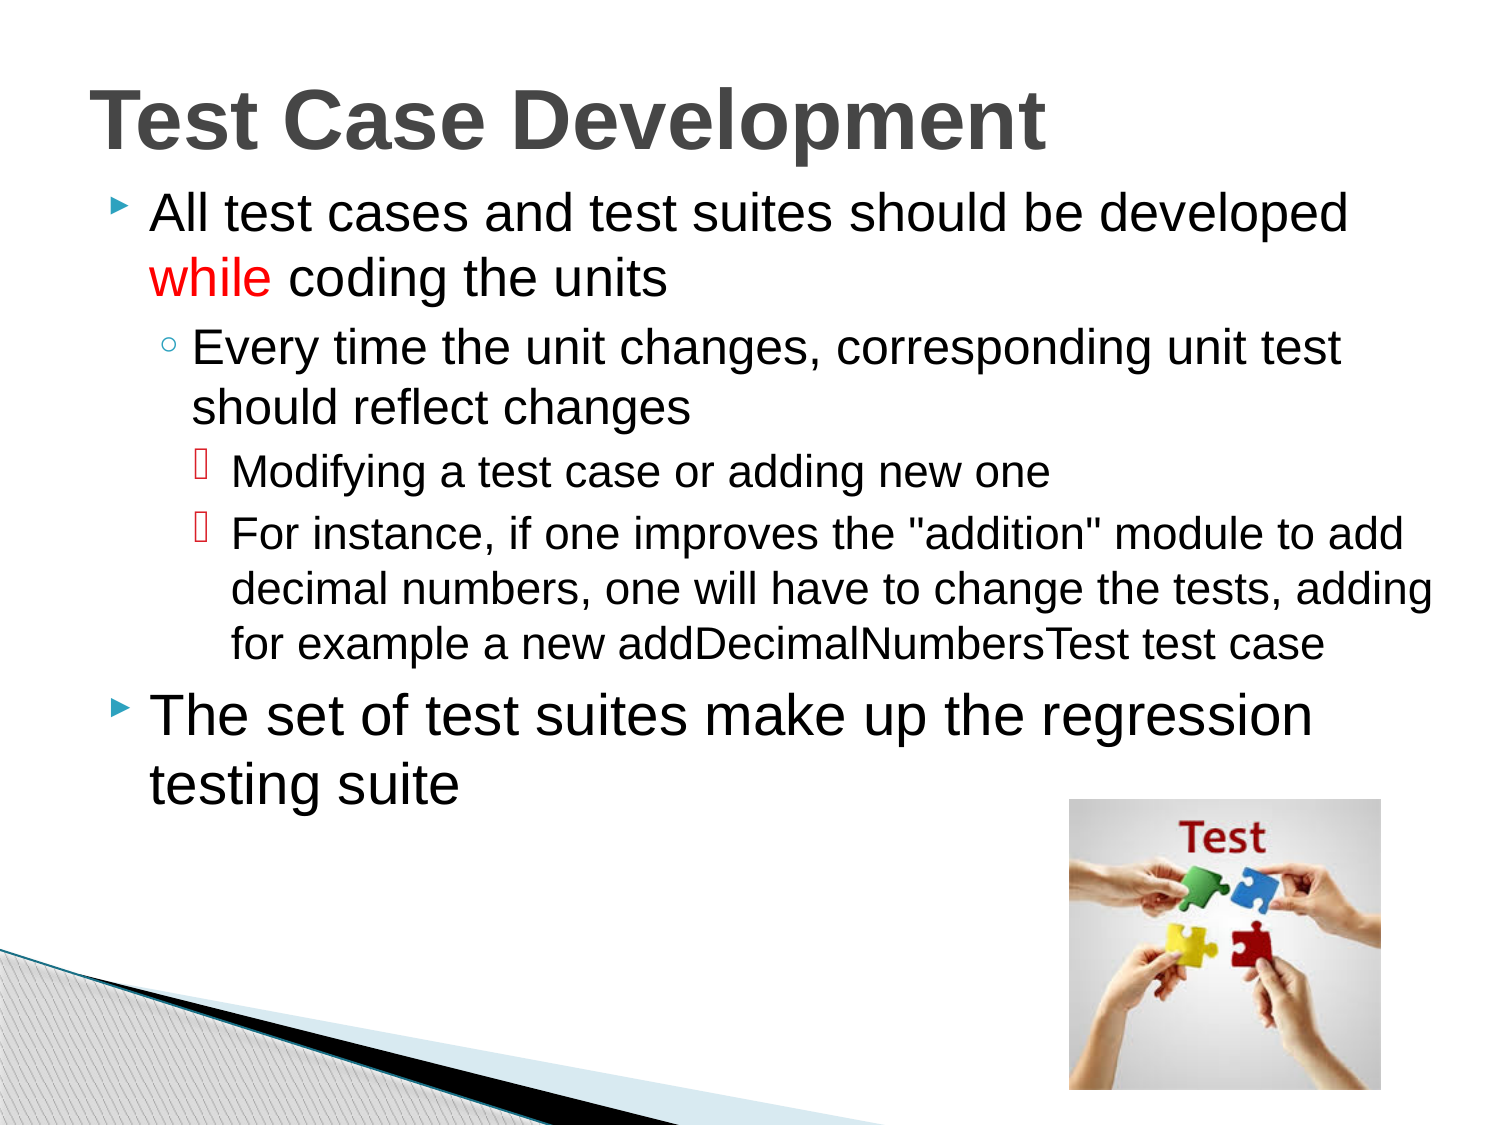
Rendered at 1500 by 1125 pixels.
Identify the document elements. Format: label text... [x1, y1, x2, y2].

title Test Case Development [75, 21, 1425, 170]
list All test cases and test suites should be developed while coding the units Every time the unit changes, corresponding unit test should reflect changes Modifying a test case or adding new one For instance, if one improves the "addition" module to add decimal numbers, one will have to change the tests, adding for example a new addDecimalNumbersTest test case The set of test suites make up the regression testing suite [75, 170, 1454, 920]
picture [1068, 798, 1381, 1090]
